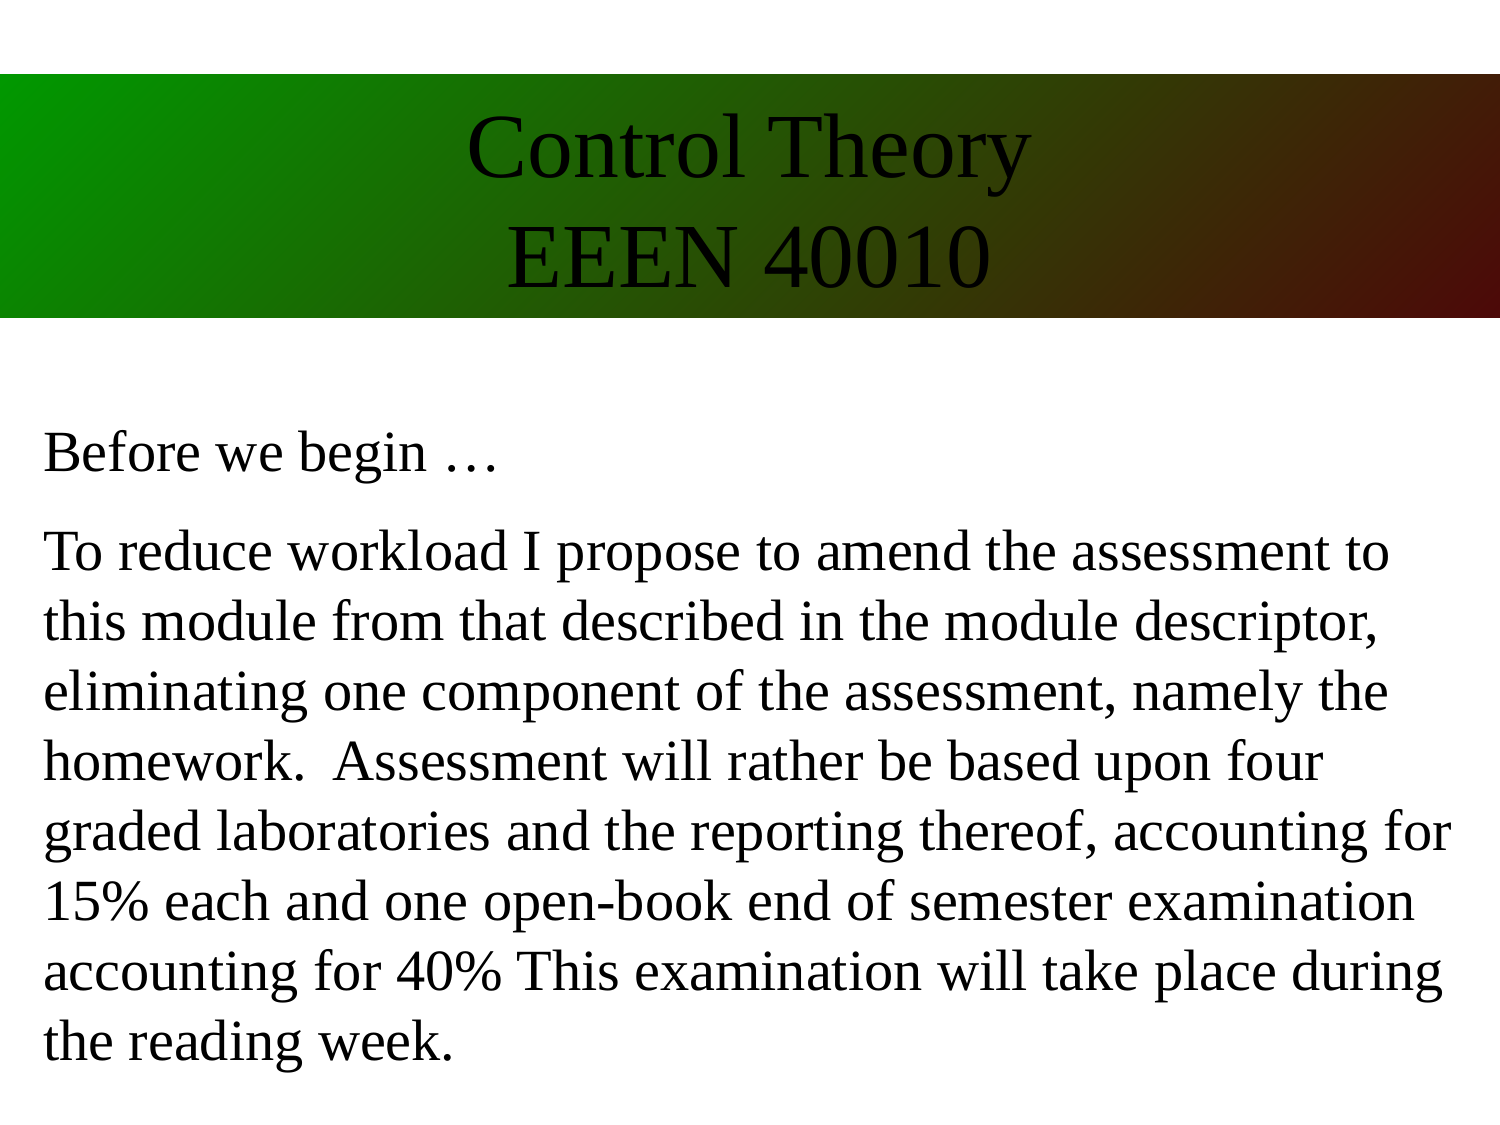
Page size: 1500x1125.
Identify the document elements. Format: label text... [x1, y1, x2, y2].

text_box Before we begin … To reduce workload I propose to amend the assessment to this module from that described in the module descriptor, eliminating one component of the assessment, namely the homework. Assessment will rather be based upon four graded laboratories and the reporting thereof, accounting for 15% each and one open-book end of semester examination accounting for 40% This examination will take place during the reading week. [28, 405, 1476, 1080]
text_box Control Theory EEEN 40010 [0, 74, 1500, 318]
